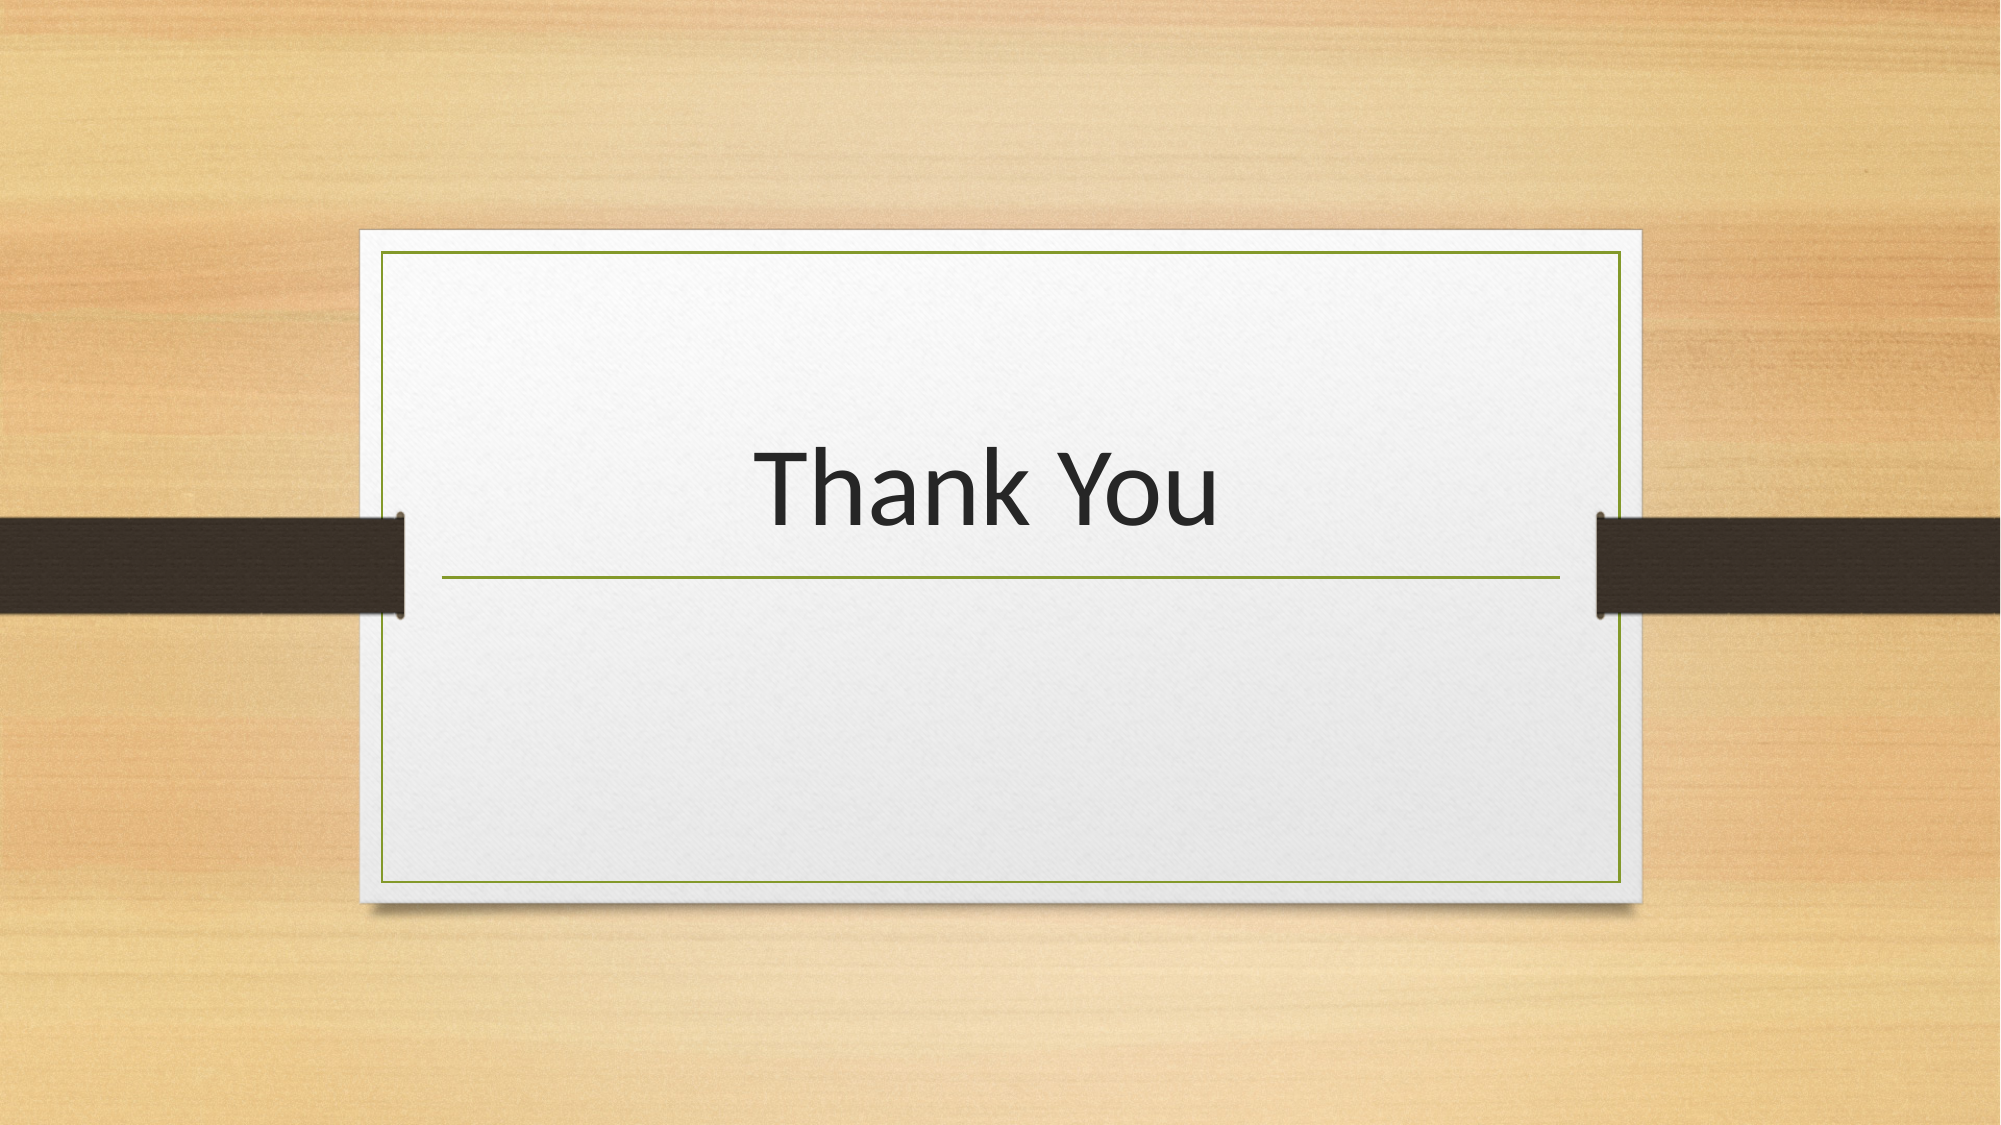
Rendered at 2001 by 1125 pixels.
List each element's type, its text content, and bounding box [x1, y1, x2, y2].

title Thank You [441, 306, 1560, 556]
picture [0, 0, 2001, 1125]
